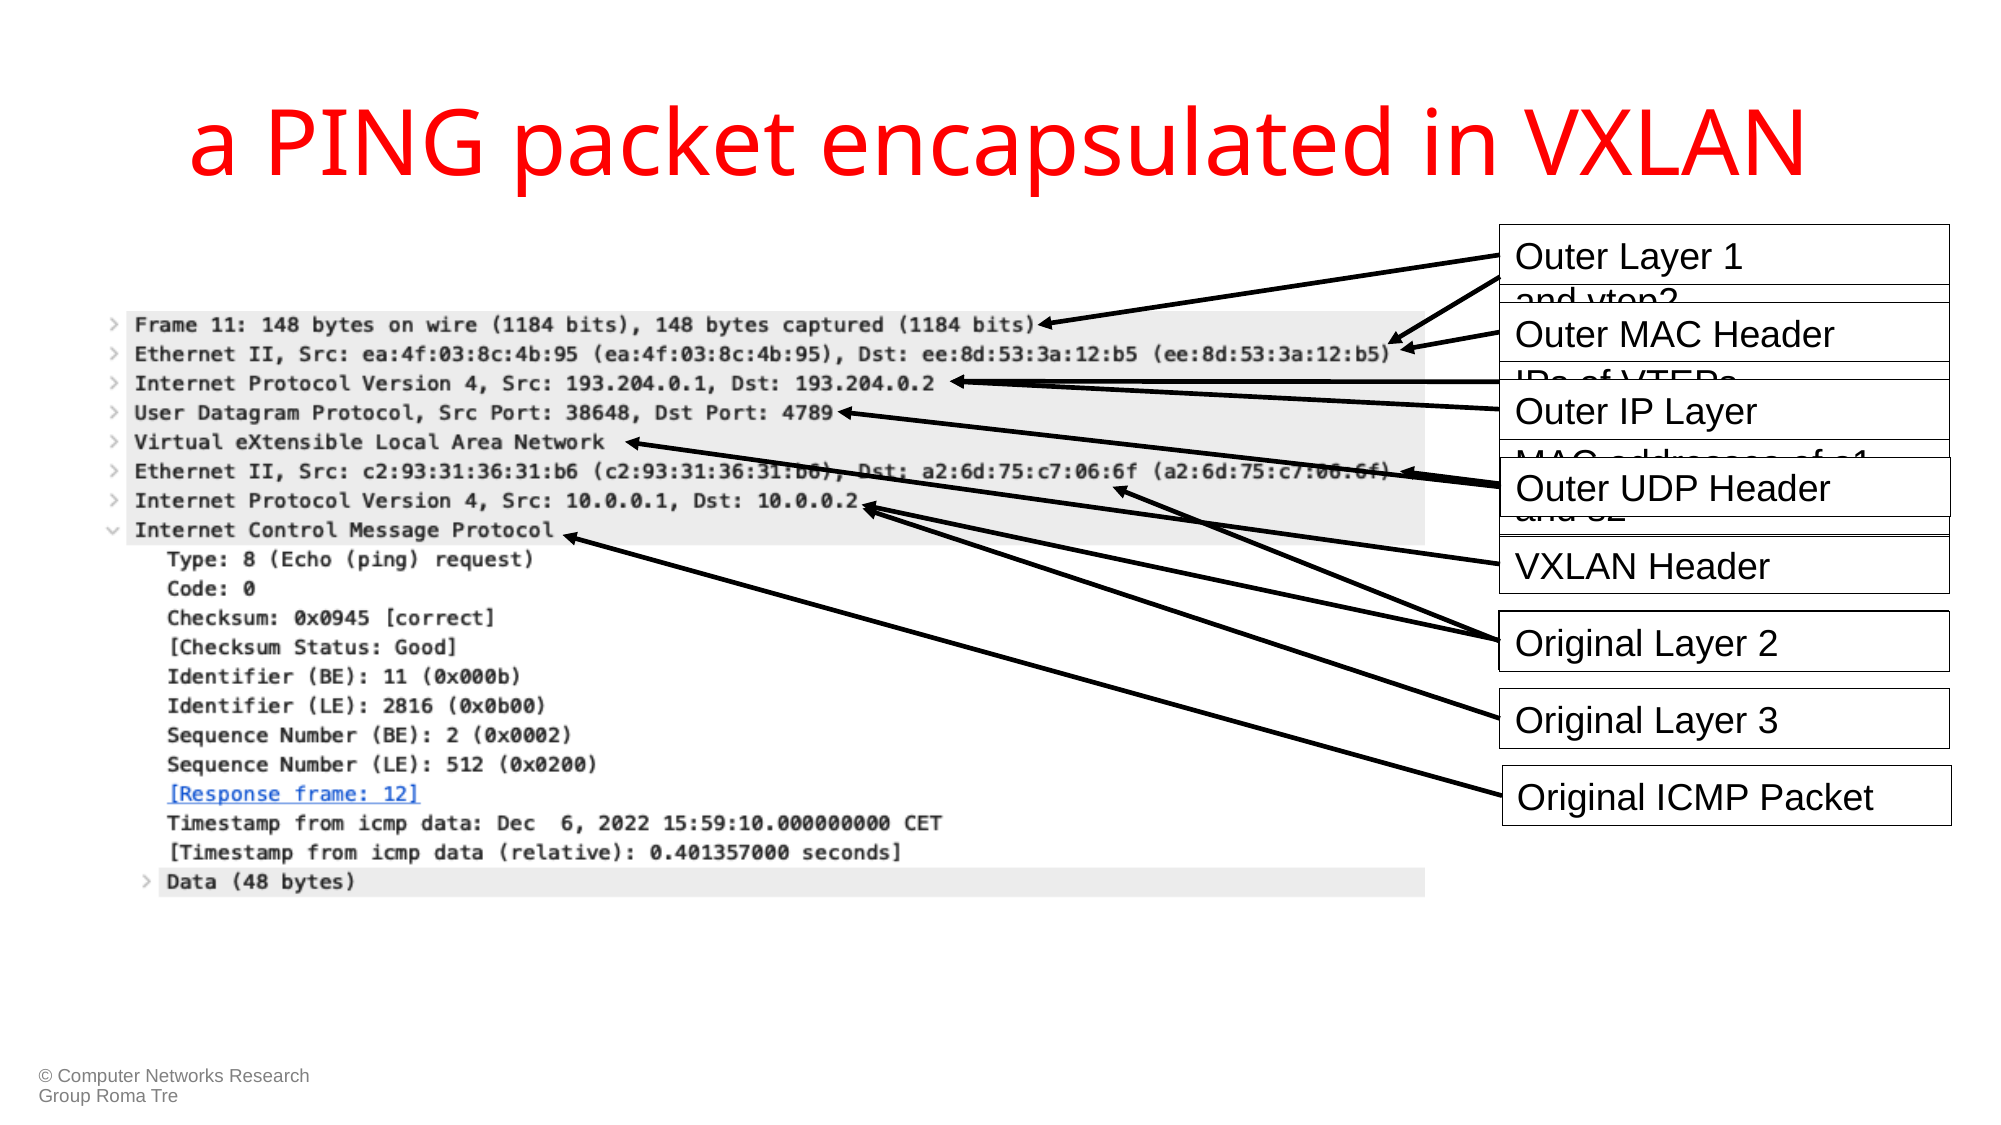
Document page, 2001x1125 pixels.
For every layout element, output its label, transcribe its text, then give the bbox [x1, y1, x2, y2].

text_box Original Layer 2 [1507, 611, 1950, 672]
picture [99, 311, 1426, 938]
text_box Original ICMP Packet [1502, 765, 1952, 826]
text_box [837, 411, 1502, 443]
title a PING packet encapsulated in VXLAN [99, 45, 1900, 233]
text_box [1112, 486, 1501, 504]
text_box VXLAN Header [1506, 534, 1950, 594]
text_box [1037, 254, 1501, 326]
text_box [1387, 277, 1501, 345]
text_box IPs of VTEPs [1499, 362, 1950, 379]
text_box Original Layer 3 [1507, 688, 1950, 749]
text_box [1399, 470, 1501, 485]
text_box MAC addresses of s1 and s2 [1506, 517, 1950, 534]
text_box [562, 534, 1503, 797]
text_box Outer UDP Header [1505, 457, 1951, 517]
text_box Outer Layer 1 [1499, 224, 1950, 285]
text_box Outer MAC Header [1499, 302, 1950, 362]
text_box Outer IP Layer [1500, 379, 1950, 440]
text_box MAC addresses of vtep1 and vtep2 [1505, 285, 1950, 302]
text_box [949, 388, 1501, 410]
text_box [861, 504, 1500, 641]
text_box MAC addresses of s1 and s2 [1506, 440, 1950, 457]
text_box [624, 441, 1501, 533]
